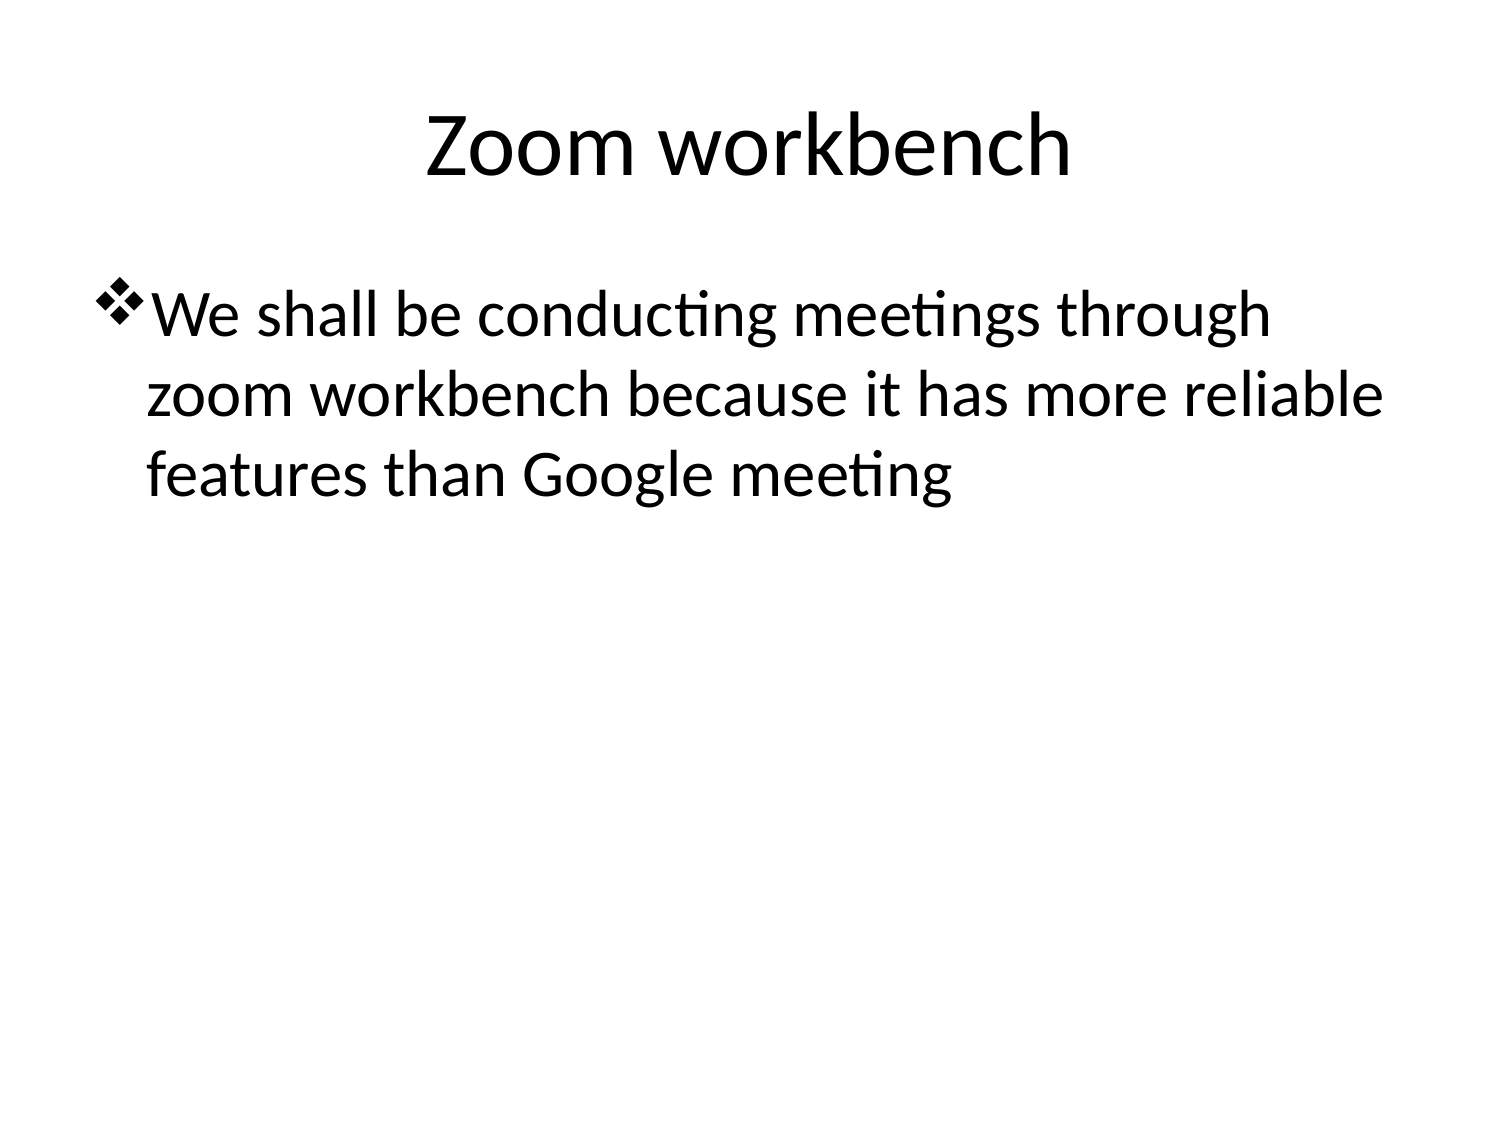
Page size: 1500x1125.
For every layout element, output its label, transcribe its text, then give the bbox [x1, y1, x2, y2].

list We shall be conducting meetings through zoom workbench because it has more reliable features than Google meeting [75, 262, 1425, 1005]
title Zoom workbench [75, 45, 1425, 233]
